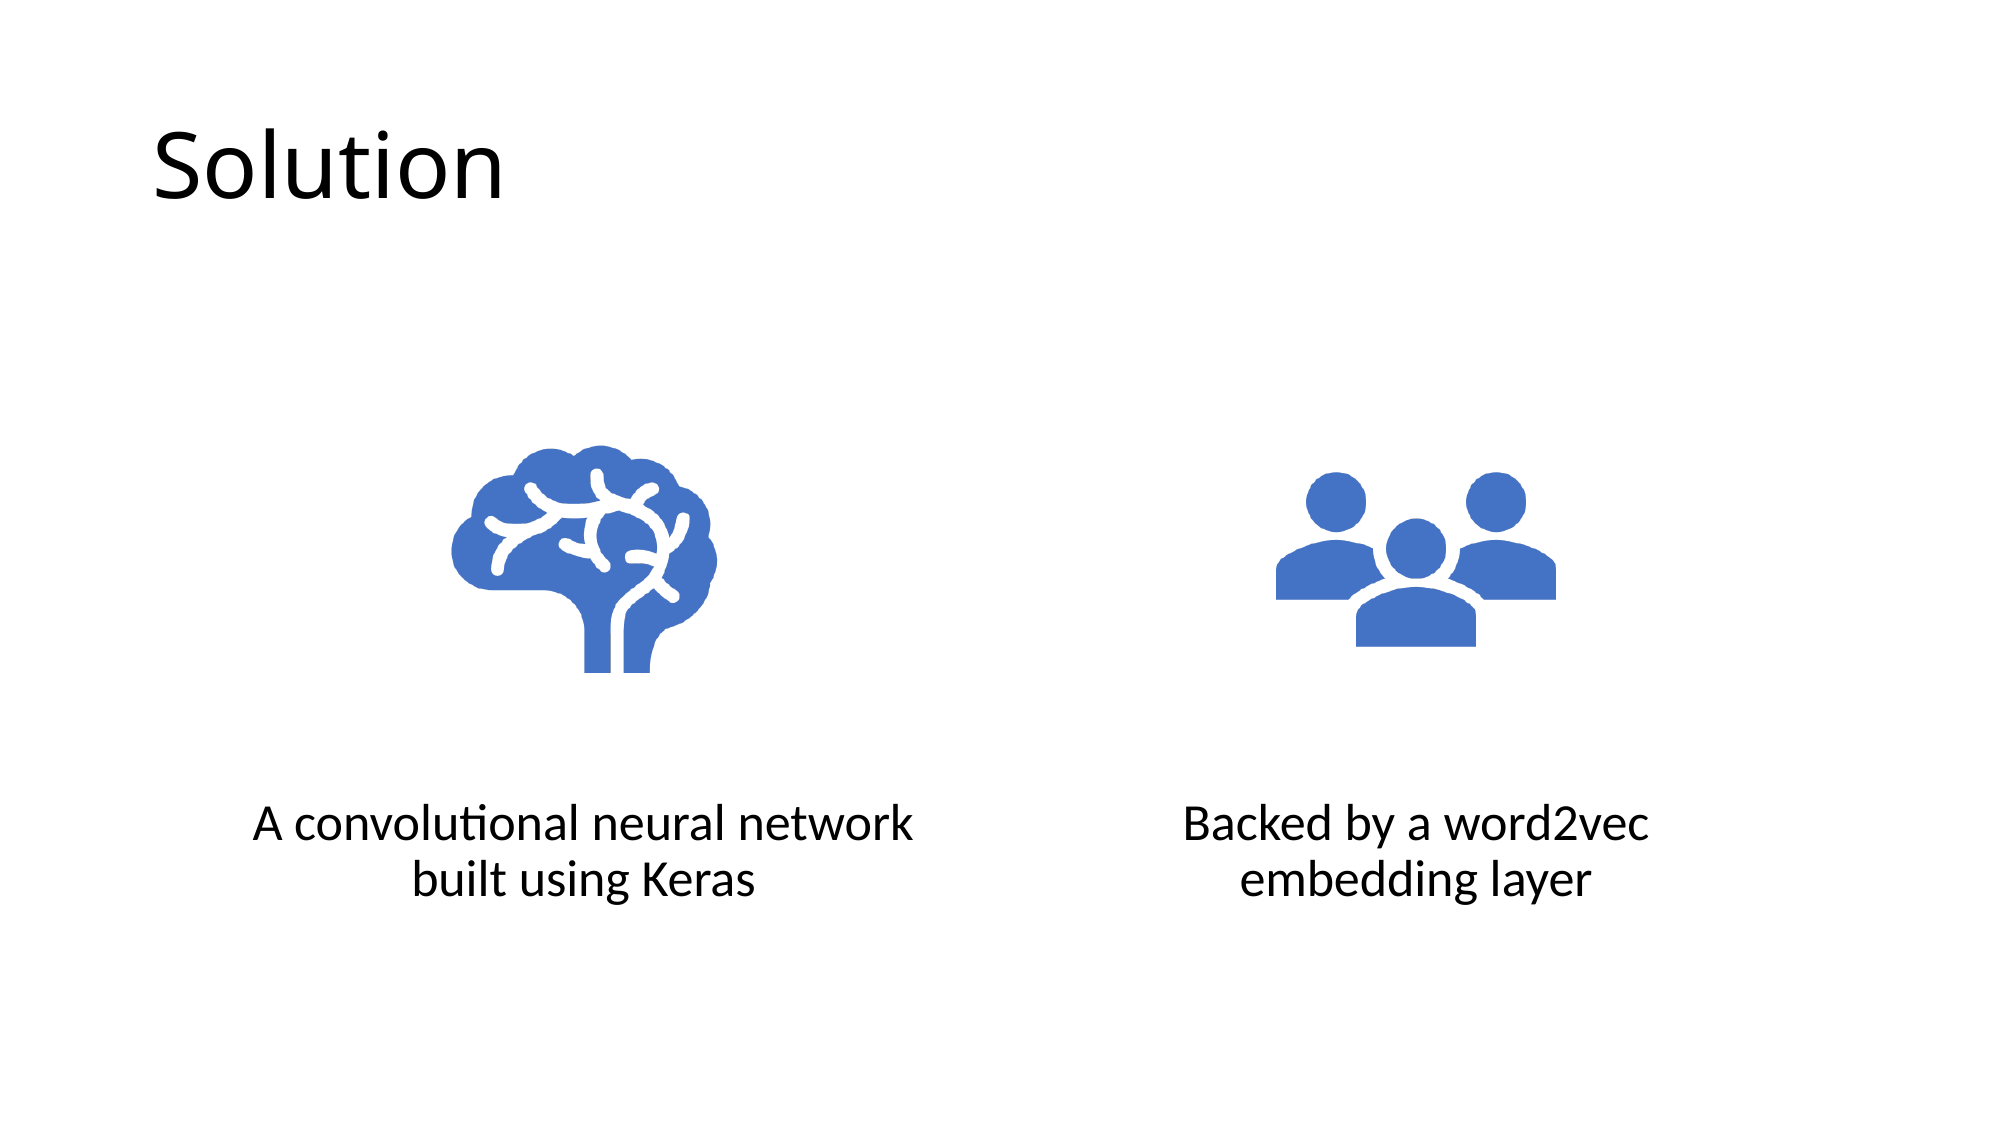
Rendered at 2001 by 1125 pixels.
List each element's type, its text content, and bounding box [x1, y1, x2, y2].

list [137, 299, 1863, 1014]
title Solution [137, 59, 1863, 278]
